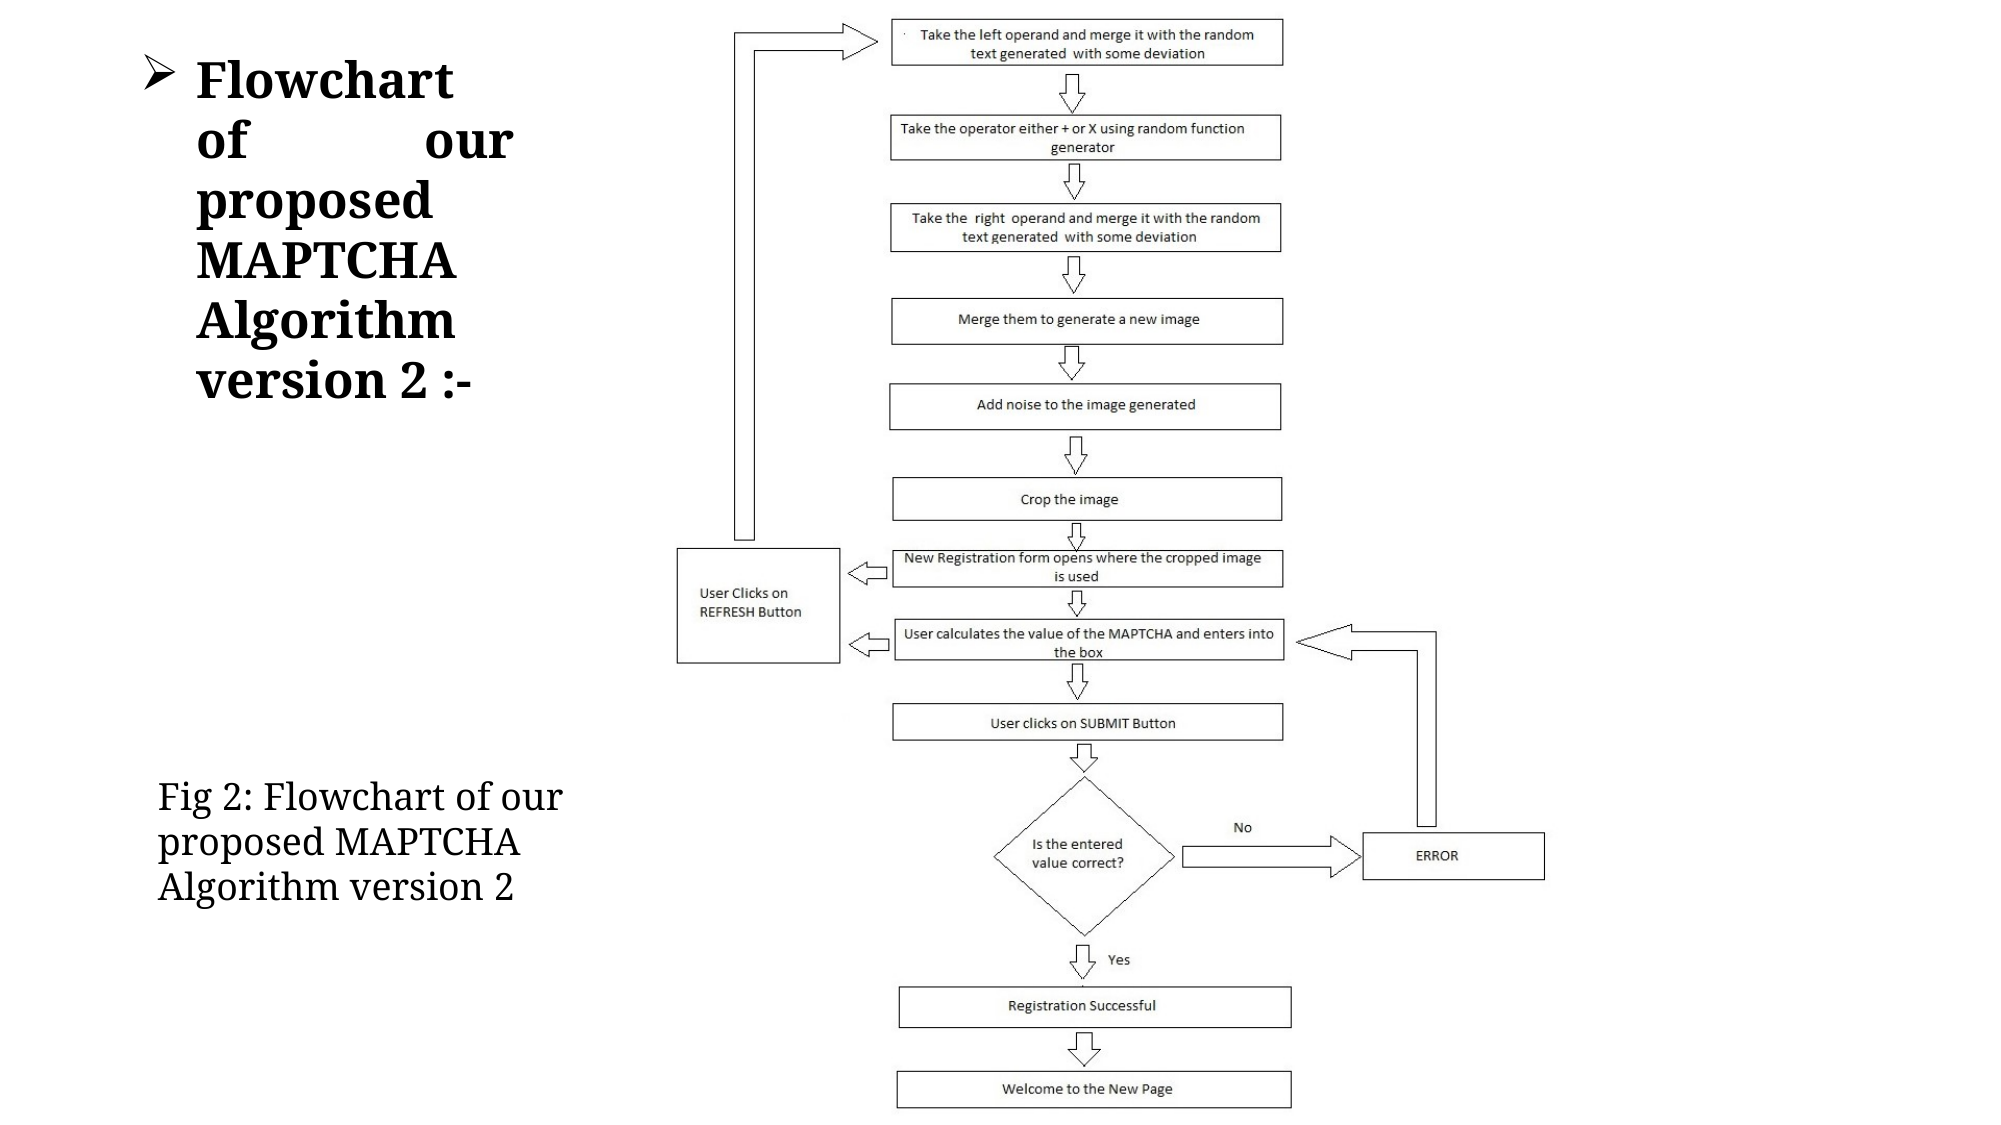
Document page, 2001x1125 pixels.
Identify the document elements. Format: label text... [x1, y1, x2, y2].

text_box Flowchart of our proposed MAPTCHA Algorithm version 2 :- [125, 41, 530, 416]
text_box Fig 2: Flowchart of our proposed MAPTCHA Algorithm version 2 [143, 765, 614, 916]
picture [658, 0, 1569, 1125]
